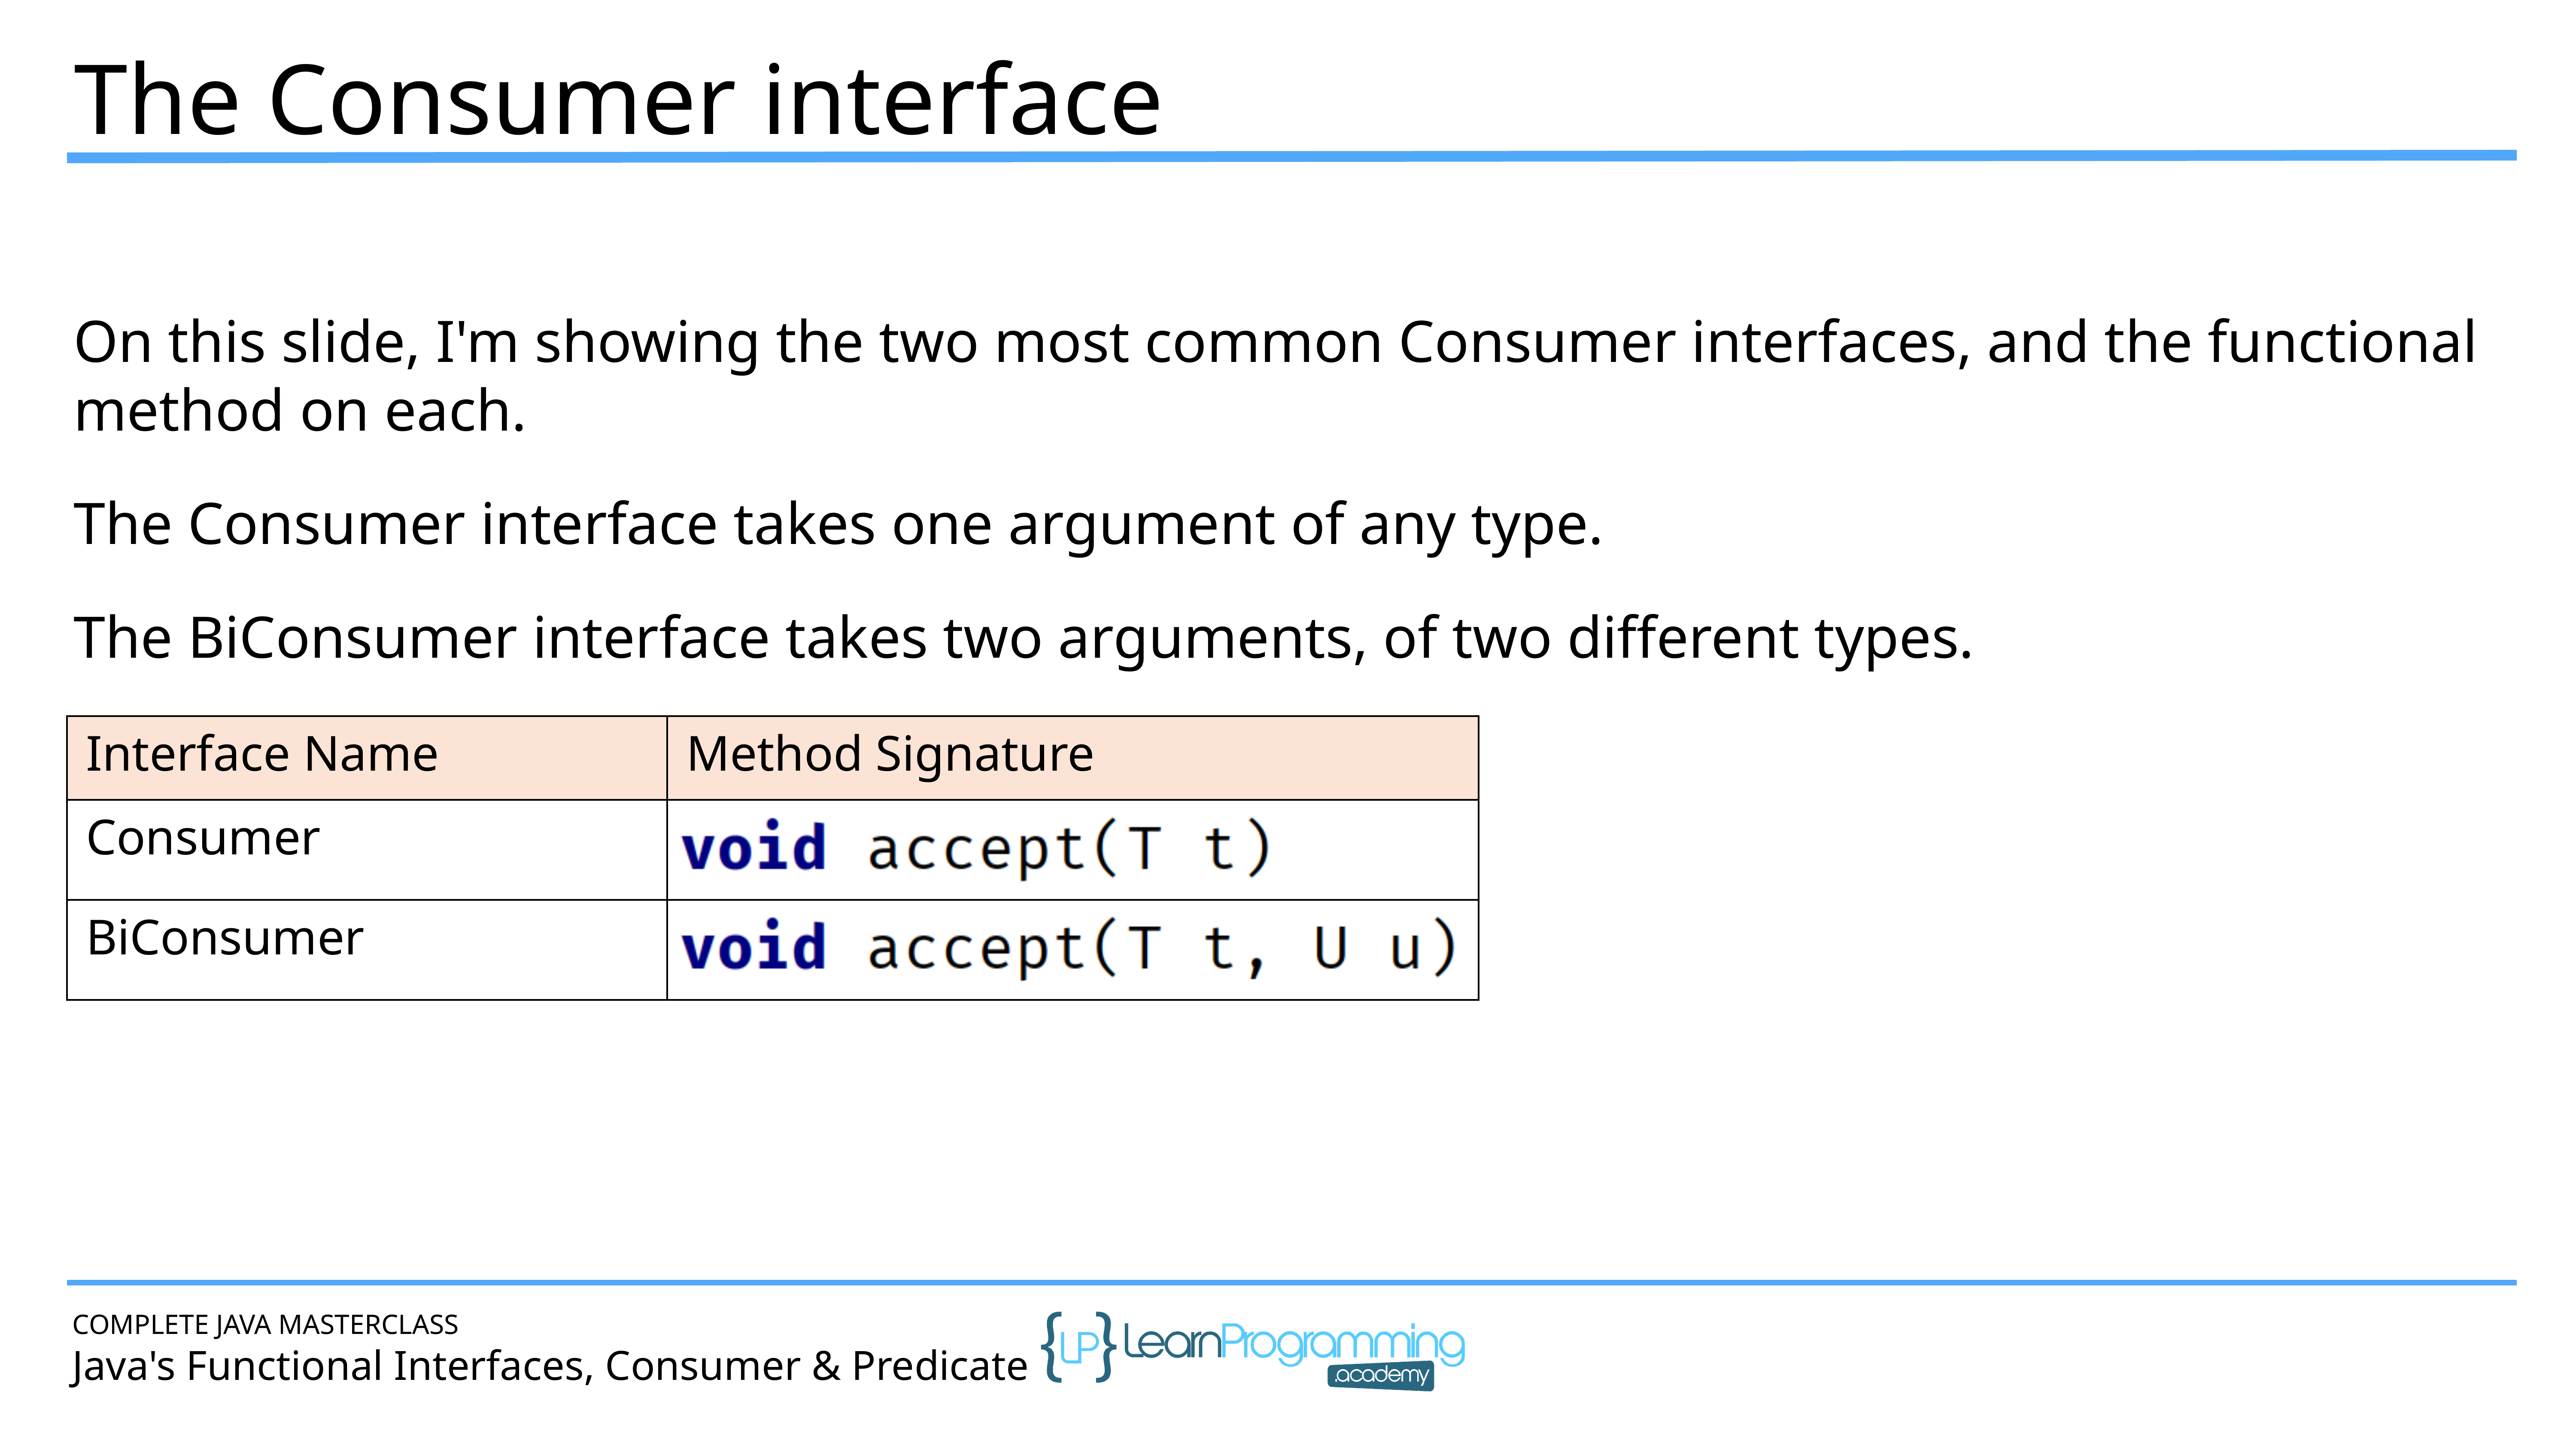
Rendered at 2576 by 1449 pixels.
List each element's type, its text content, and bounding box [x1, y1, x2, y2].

table_cell Consumer [68, 801, 666, 899]
table_cell [668, 801, 1478, 899]
table_cell [668, 901, 1478, 999]
text_box COMPLETE JAVA MASTERCLASS Java's Functional Interfaces, Consumer & Predicate [67, 1302, 1030, 1394]
picture [672, 813, 1275, 888]
table_header Interface Name [68, 717, 666, 799]
table_cell BiConsumer [68, 901, 666, 999]
text_box The Consumer interface [68, 32, 1170, 159]
text_box On this slide, I'm showing the two most common Consumer interfaces, and the functional method on each. The Consumer interface takes one argument of any type. The BiConsumer interface takes two arguments, of two different types. [67, 301, 2517, 1139]
table_header Method Signature [668, 717, 1478, 799]
picture [672, 914, 1458, 984]
picture [1032, 1302, 1477, 1400]
